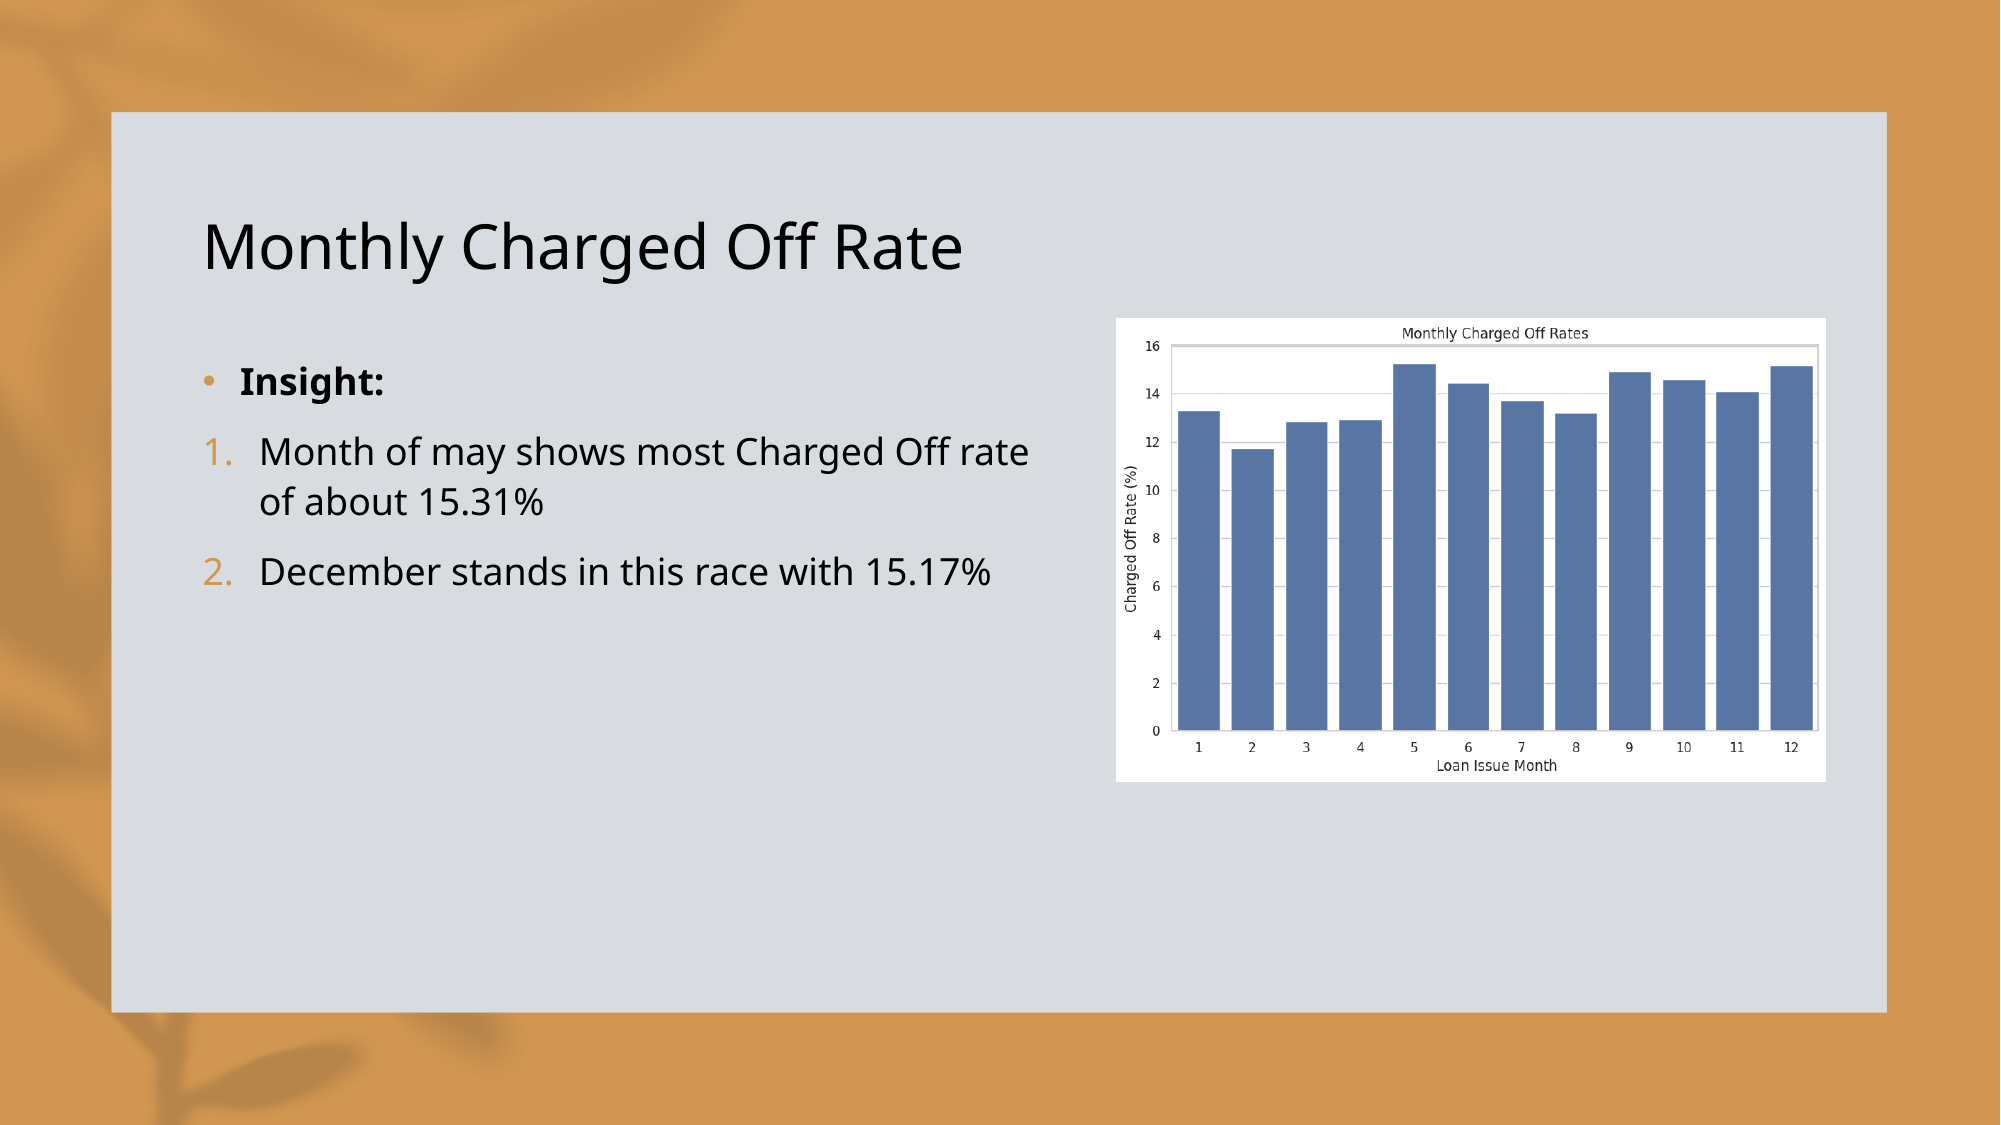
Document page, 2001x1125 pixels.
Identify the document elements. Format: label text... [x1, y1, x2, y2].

picture [1116, 318, 1826, 782]
list Insight: Month of may shows most Charged Off rate of about 15.31% December stands in this race with 15.17% [860, 345, 1075, 950]
text_box [860, 0, 2000, 1125]
text_box [860, 111, 1888, 1013]
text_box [0, 0, 860, 1125]
title Monthly Charged Off Rate [860, 174, 1075, 315]
